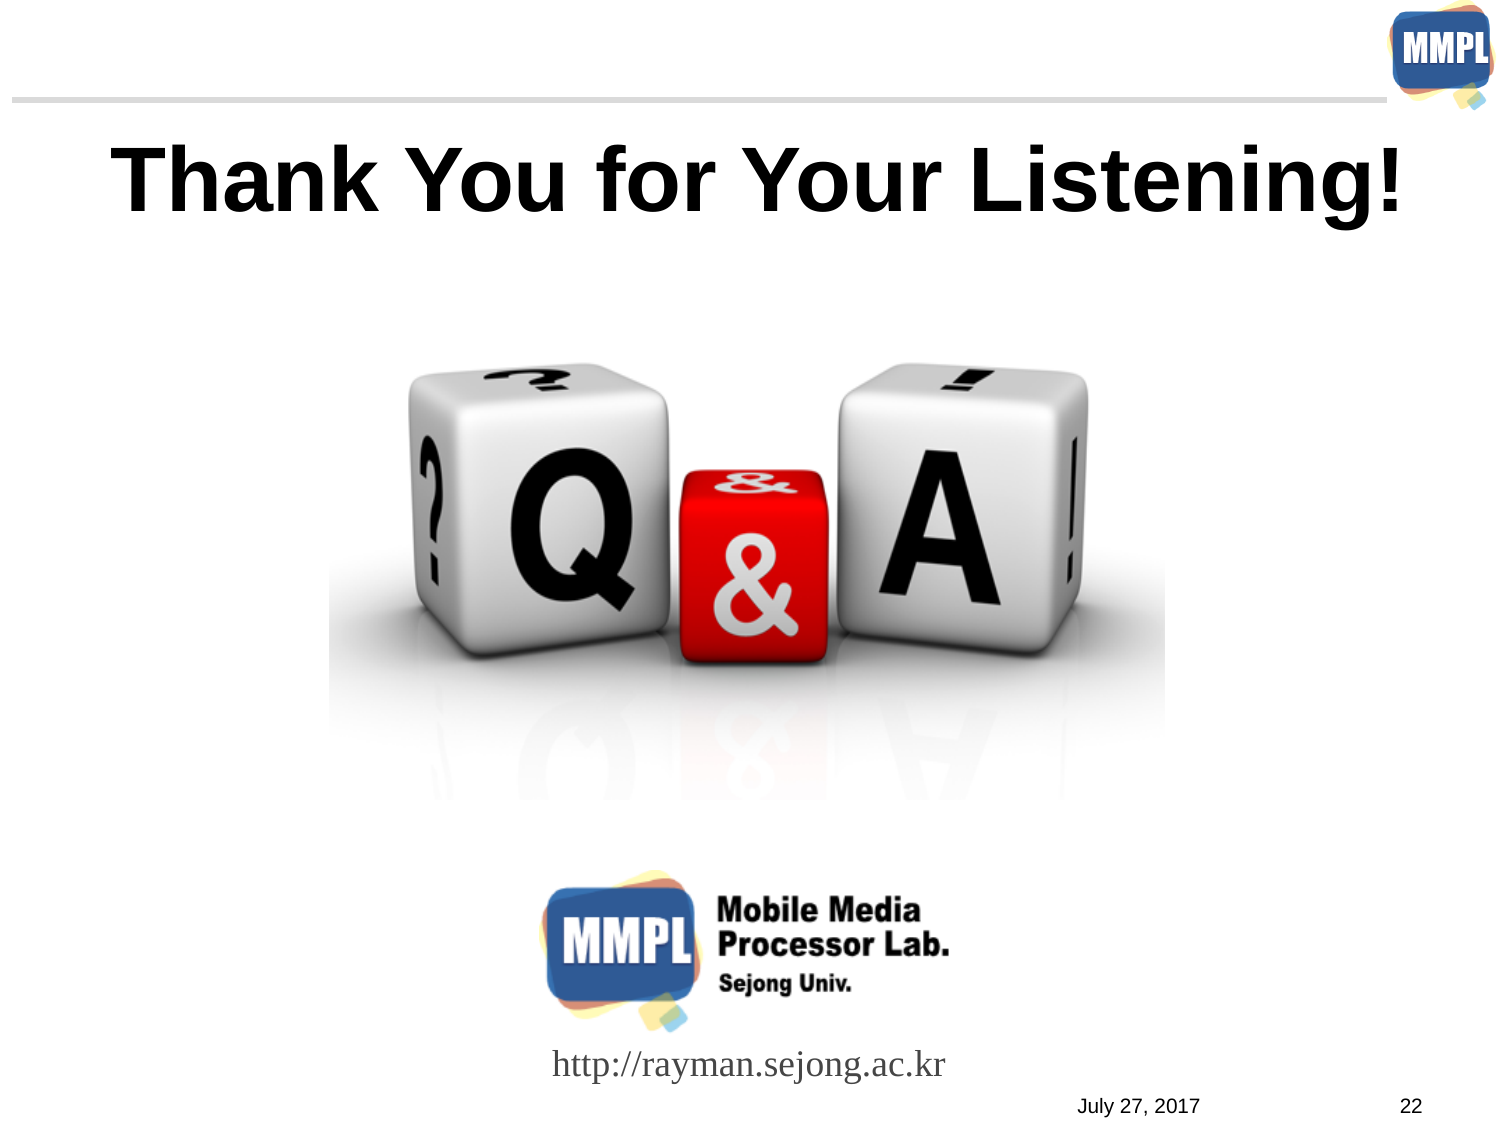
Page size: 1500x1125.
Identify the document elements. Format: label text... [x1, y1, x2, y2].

list Thank You for Your Listening! [75, 112, 1425, 986]
slide_number 22 [1377, 1065, 1438, 1125]
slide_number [1062, 1065, 1377, 1125]
text_box http://rayman.sejong.ac.kr [537, 1045, 962, 1092]
picture [1387, 0, 1500, 113]
picture [329, 330, 1165, 801]
picture [538, 870, 960, 1038]
